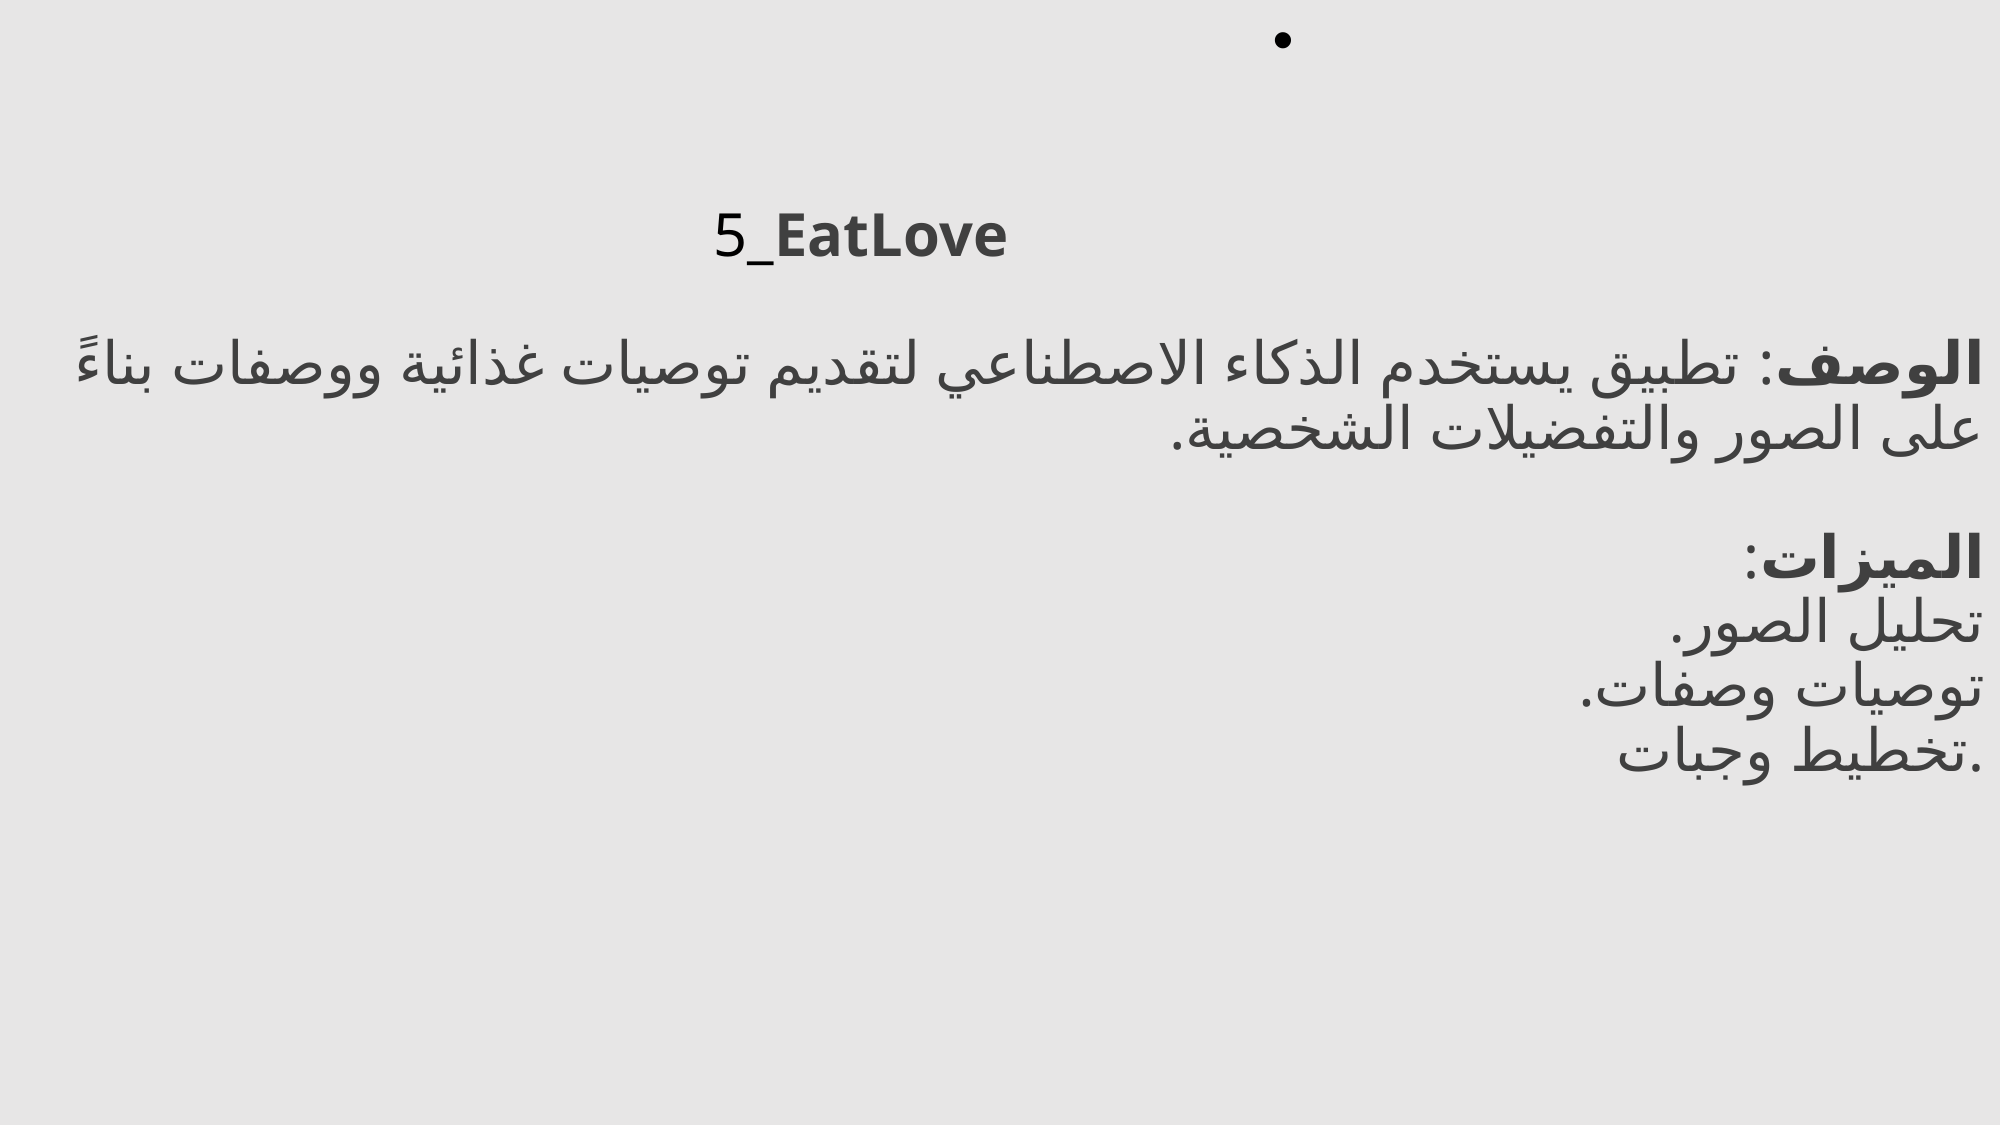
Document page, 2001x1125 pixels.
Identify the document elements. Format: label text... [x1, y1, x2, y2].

title 5_EatLove الوصف: تطبيق يستخدم الذكاء الاصطناعي لتقديم توصيات غذائية ووصفات بناءً على الصور والتفضيلات الشخصية. الميزات: تحليل الصور. توصيات وصفات. تخطيط وجبات. [0, 0, 2000, 1125]
